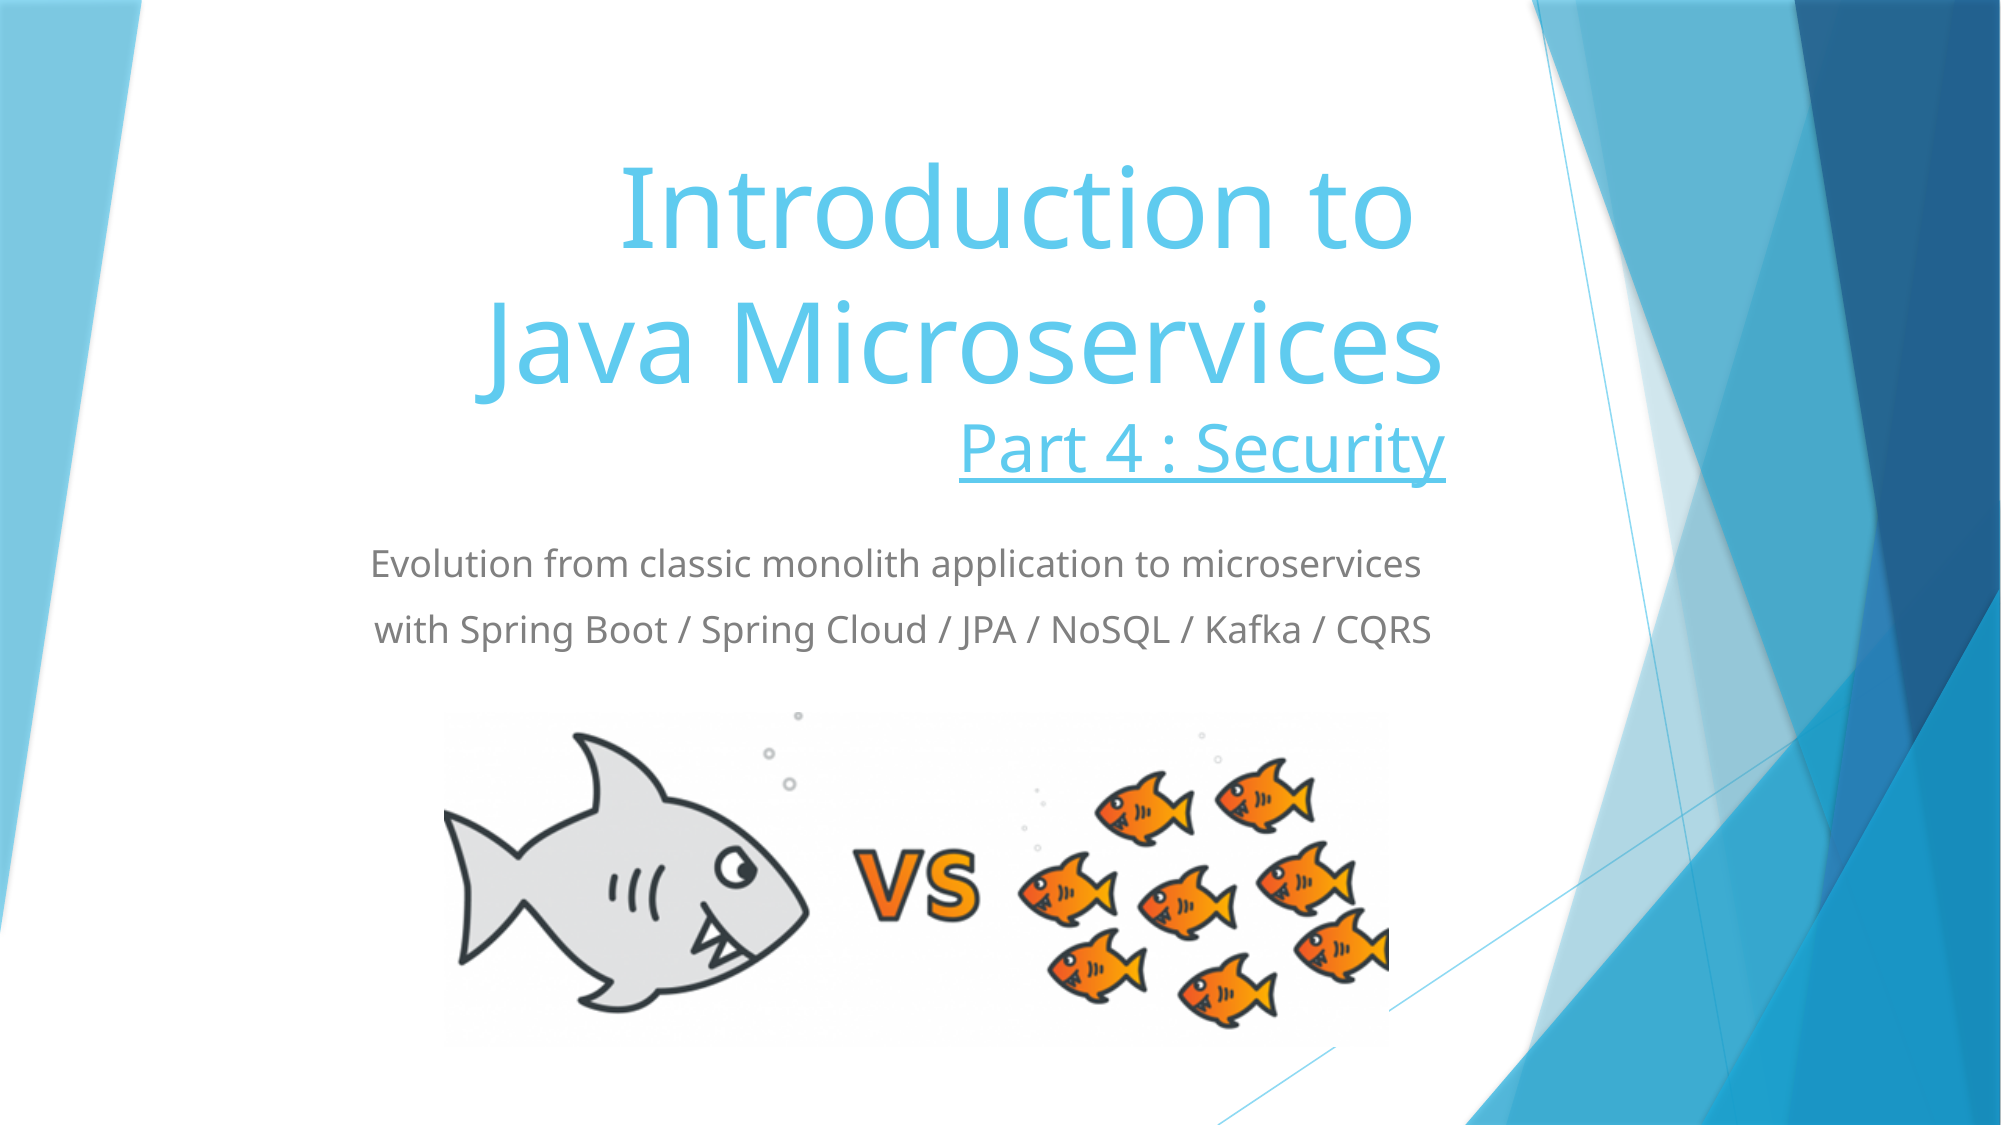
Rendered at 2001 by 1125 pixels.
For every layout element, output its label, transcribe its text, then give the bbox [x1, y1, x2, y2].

picture [444, 711, 1390, 1048]
subtitle Evolution from classic monolith application to microservices with Spring Boot / Spring Cloud / JPA / NoSQL / Kafka / CQRS [173, 532, 1448, 713]
title Introduction to Java Microservices Part 4 : Security [187, 223, 1462, 494]
